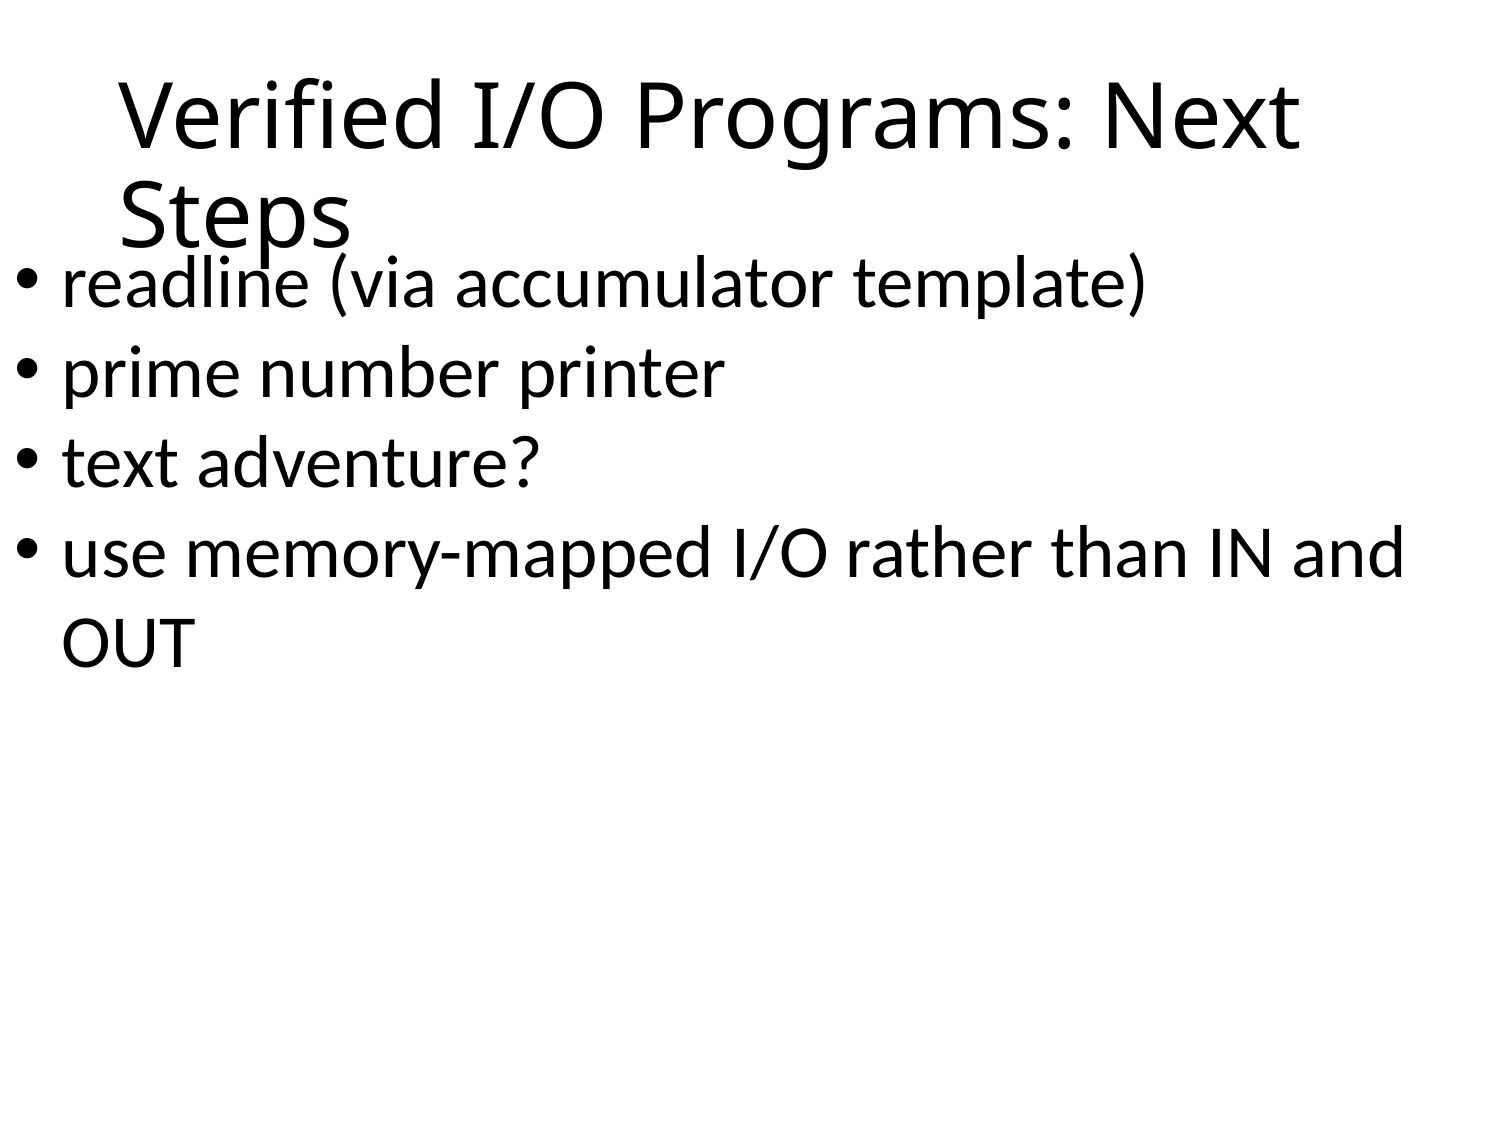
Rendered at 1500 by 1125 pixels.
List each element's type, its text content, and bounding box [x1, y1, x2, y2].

title Verified I/O Programs: Next Steps [103, 59, 1500, 224]
text_box readline (via accumulator template) prime number printer text adventure? use memory-mapped I/O rather than IN and OUT [0, 224, 1500, 780]
